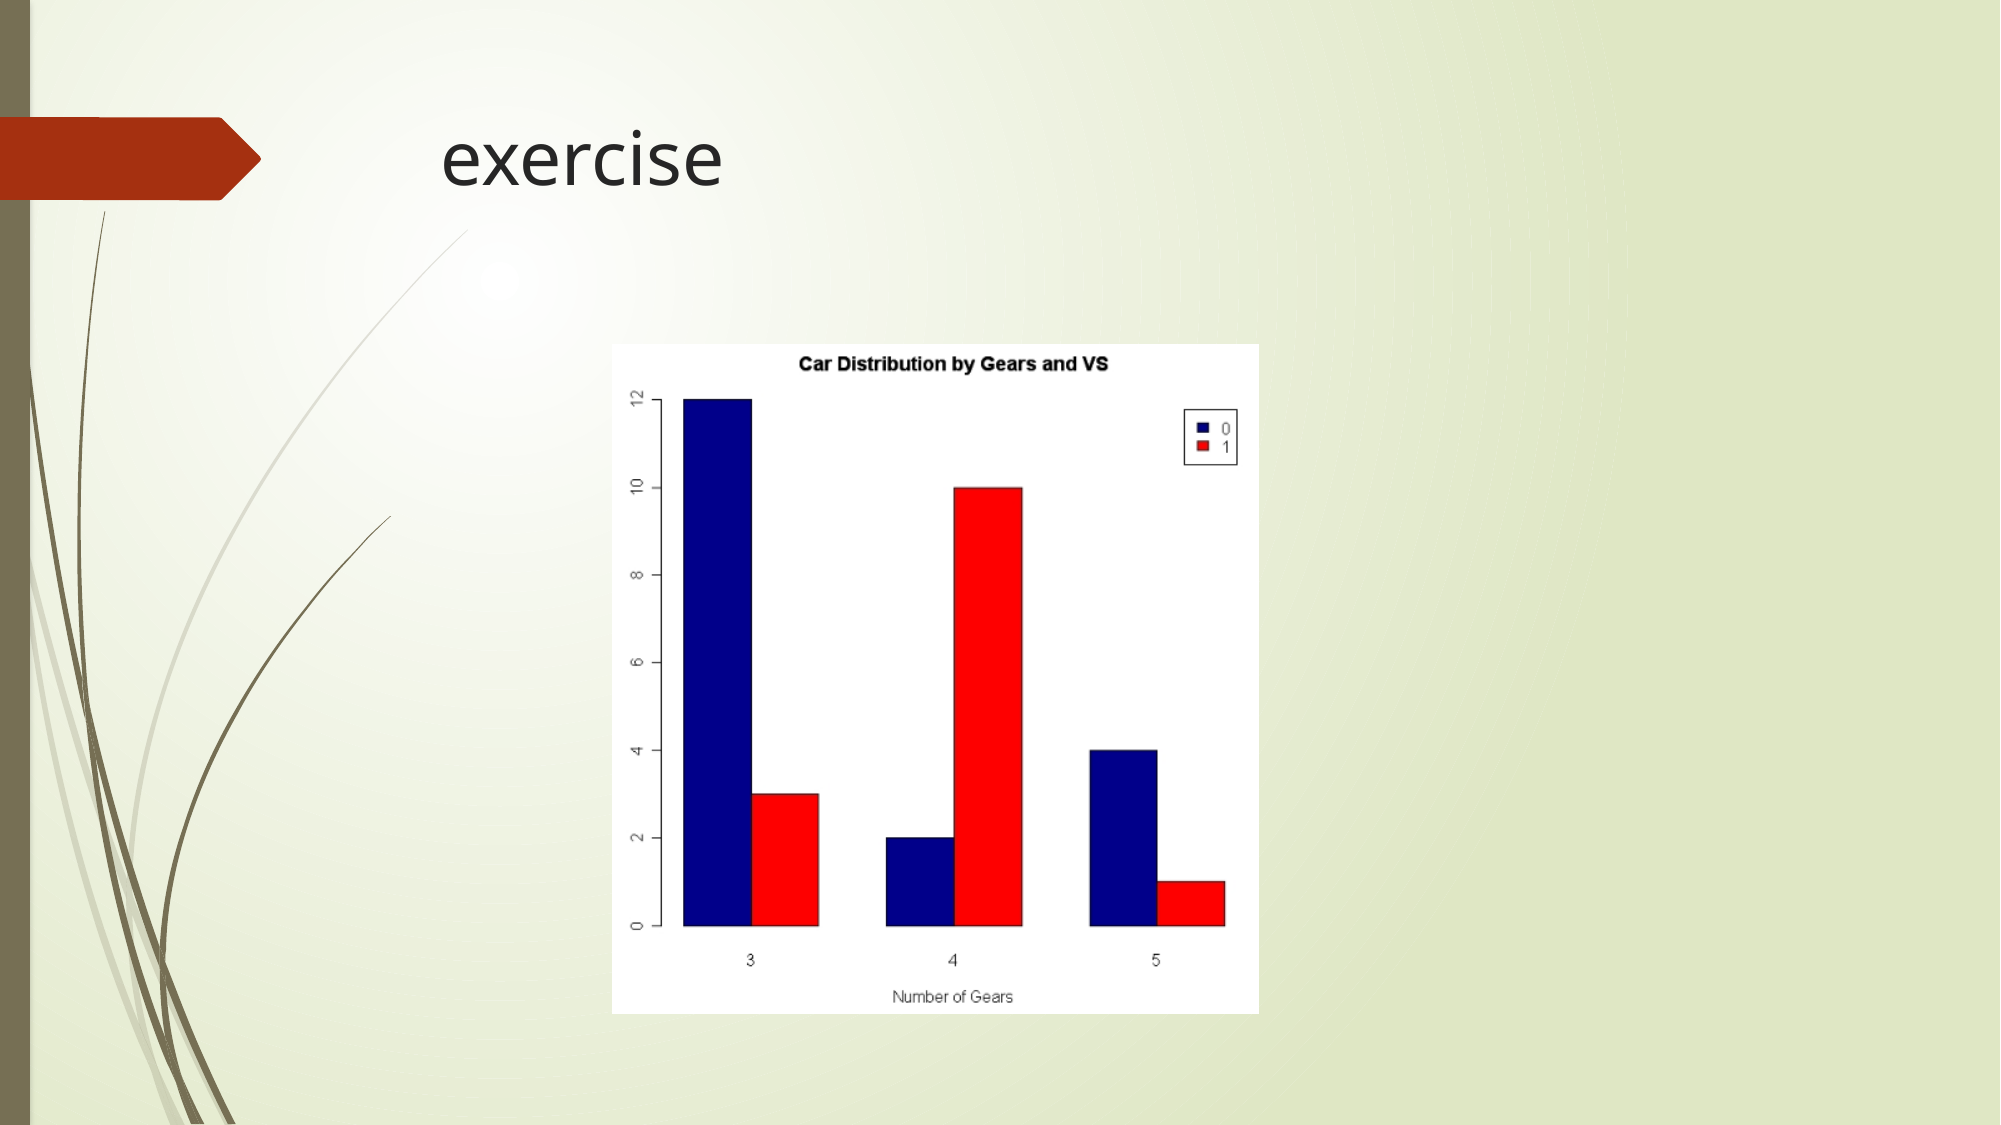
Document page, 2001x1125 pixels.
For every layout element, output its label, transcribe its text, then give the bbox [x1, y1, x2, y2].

title exercise [425, 102, 1888, 313]
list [612, 344, 1259, 1014]
